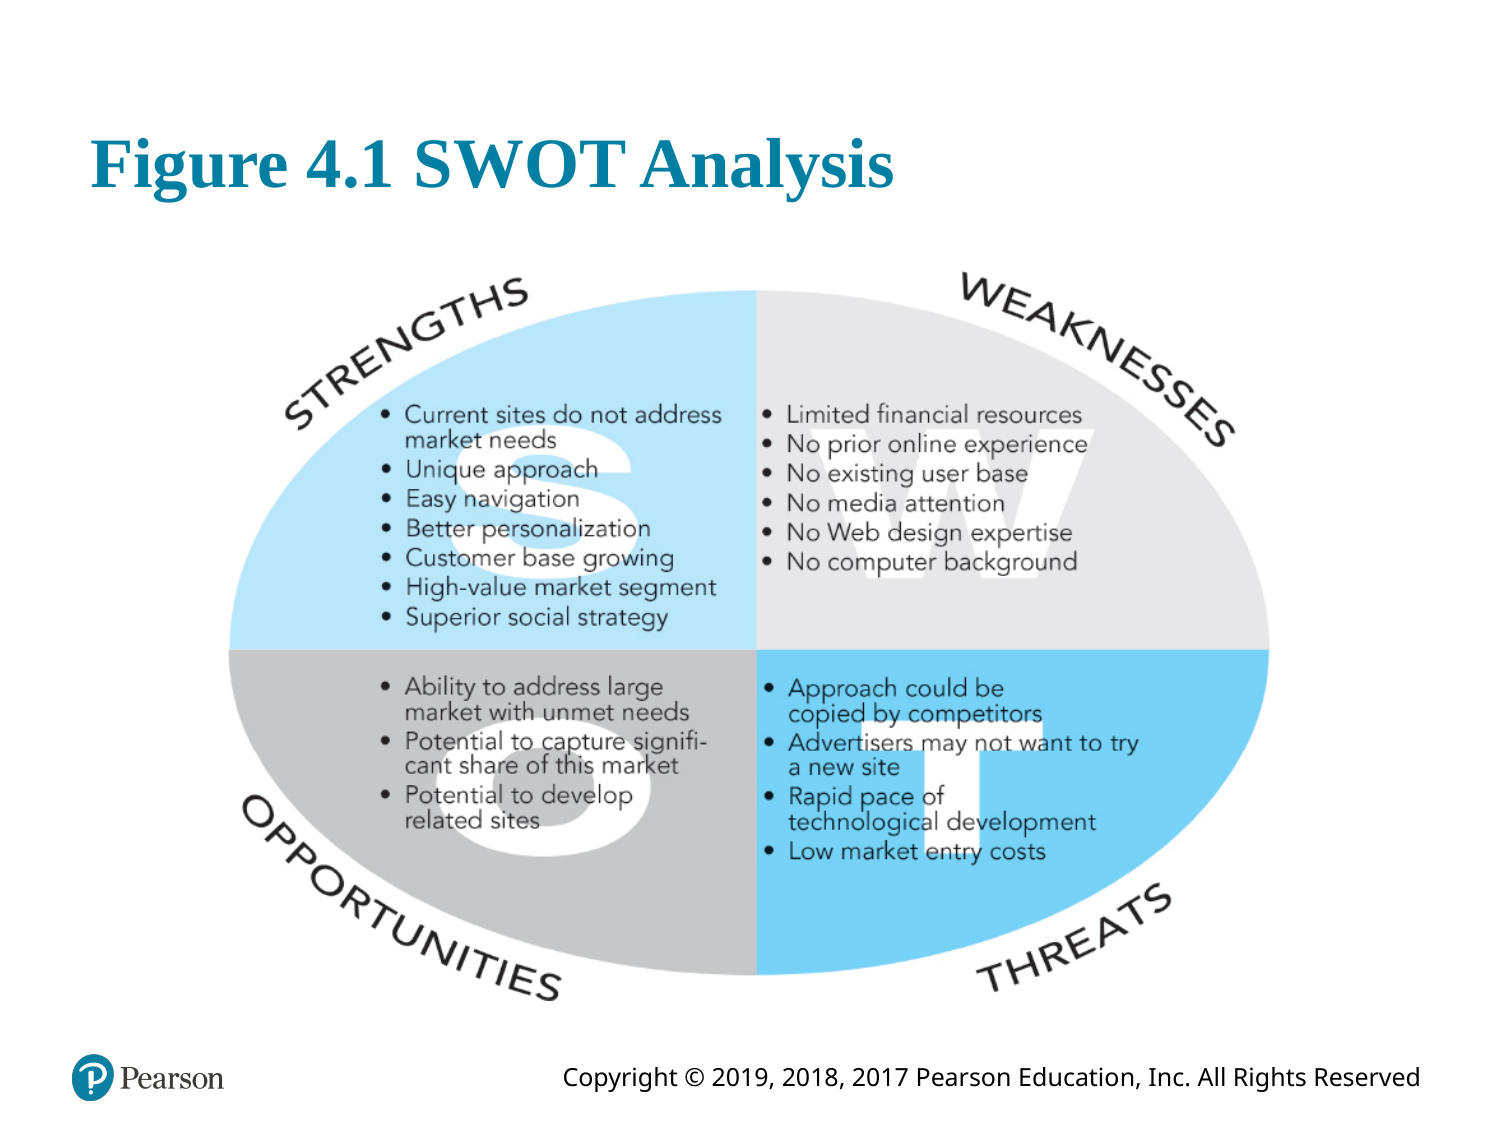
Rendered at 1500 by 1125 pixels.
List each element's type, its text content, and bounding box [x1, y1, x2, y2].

picture [98, 1054, 224, 1101]
picture [72, 1087, 83, 1101]
title Figure 4.1 S W O T Analysis [75, 41, 1425, 217]
picture [80, 1063, 106, 1088]
picture [228, 271, 1272, 1001]
picture [72, 1054, 88, 1070]
